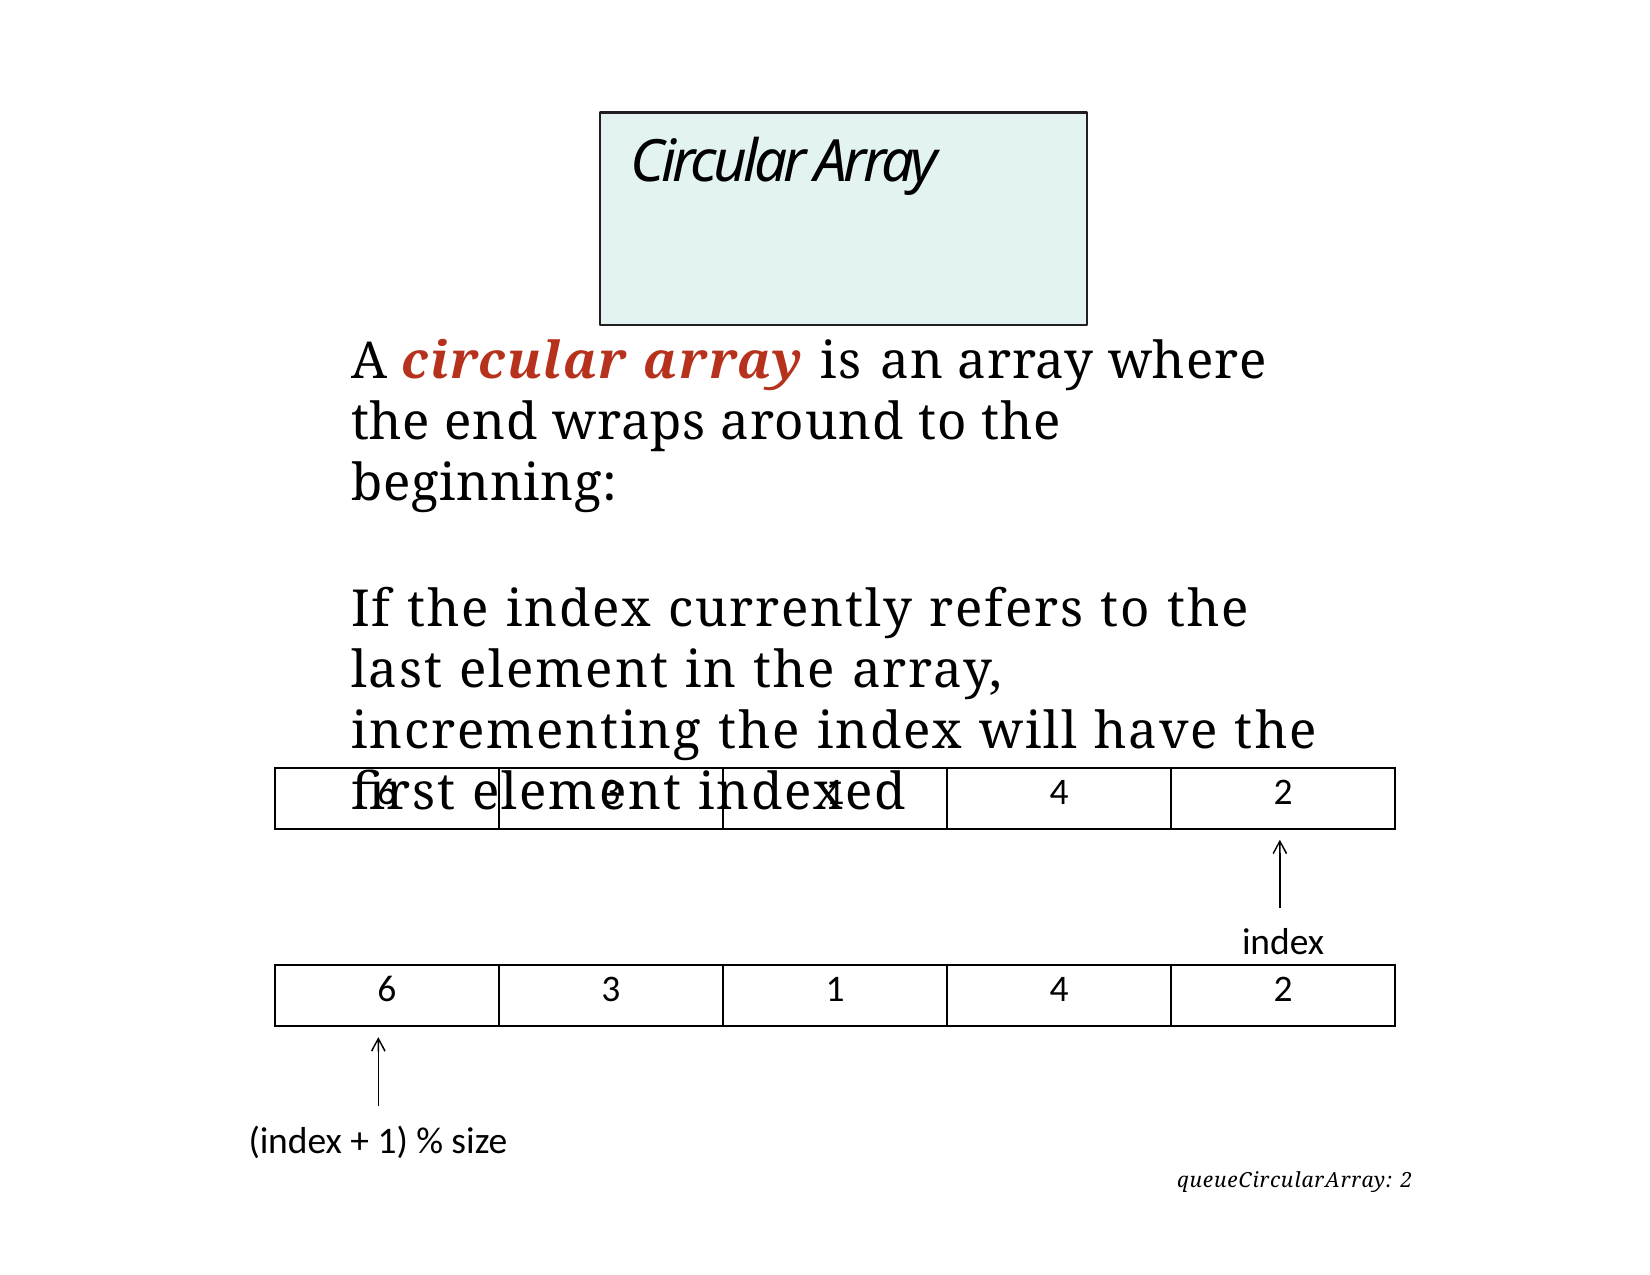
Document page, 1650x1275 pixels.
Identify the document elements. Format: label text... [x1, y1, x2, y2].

table_header 2 [1172, 966, 1394, 1025]
table_header 3 [500, 966, 722, 1025]
table_header 1 [724, 769, 946, 828]
table_header 6 [276, 769, 498, 828]
slide_number queueCircularArray: 2 [1175, 1165, 1430, 1275]
text_box (index + 1) % size [233, 1108, 523, 1169]
table_header 4 [948, 966, 1170, 1025]
text_box A circular array is an array where the end wraps around to the beginning: If the index currently refers to the last element in the array, incrementing the index will have the first element indexed [348, 324, 1339, 767]
table_header 3 [500, 769, 722, 828]
table_header 6 [276, 966, 498, 1025]
table_header 4 [948, 769, 1170, 828]
table_header 1 [724, 966, 946, 1025]
title Circular Array [600, 112, 1088, 324]
text_box index [1227, 909, 1340, 964]
table_header 2 [1172, 769, 1394, 828]
